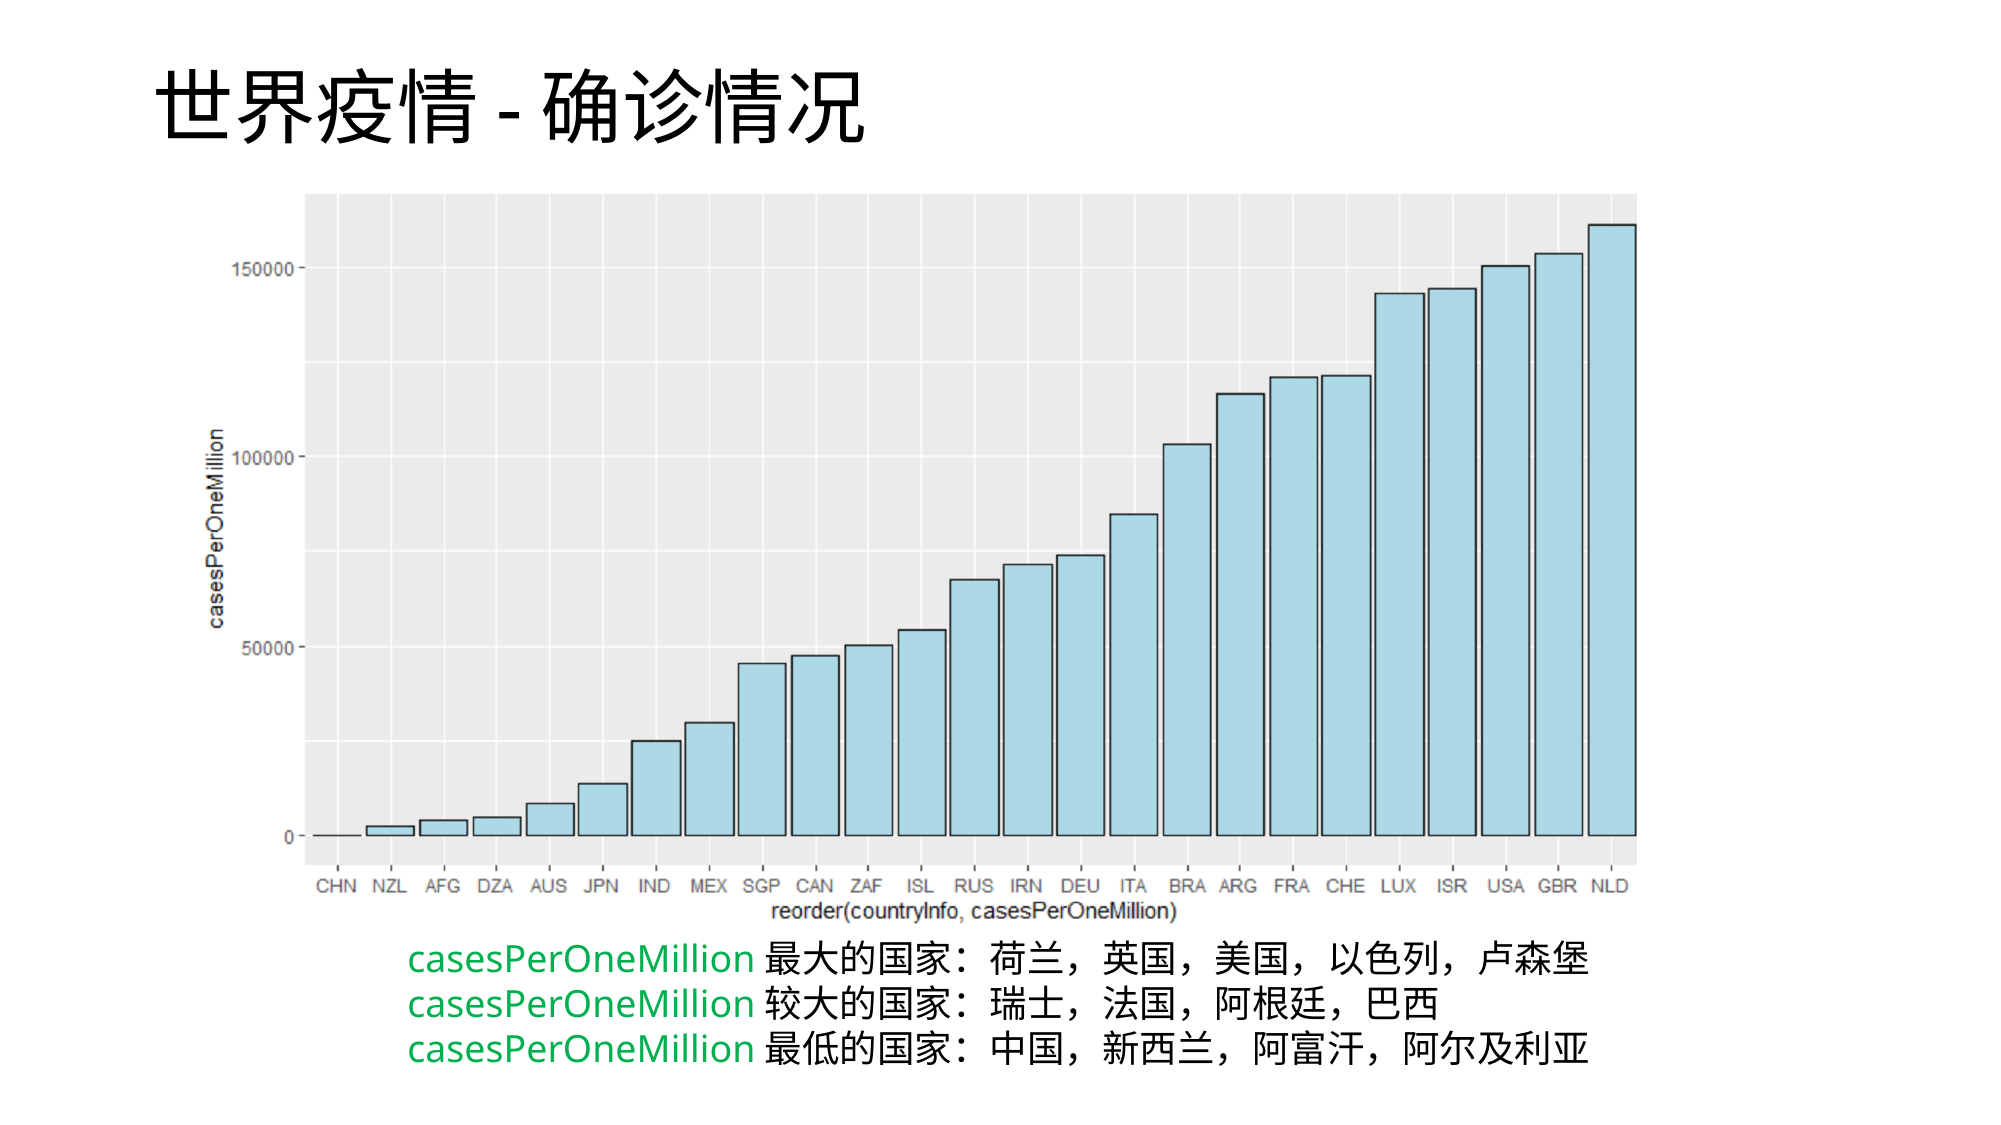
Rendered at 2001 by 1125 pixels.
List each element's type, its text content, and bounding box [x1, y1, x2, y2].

text_box casesPerOneMillion最大的国家：荷兰，英国，美国，以色列，卢森堡 casesPerOneMillion较大的国家：瑞士，法国，阿根廷，巴西 casesPerOneMillion最低的国家：中国，新西兰，阿富汗，阿尔及利亚 [392, 928, 1608, 1123]
title 世界疫情-确诊情况 [137, 59, 1498, 164]
picture [192, 191, 1637, 928]
